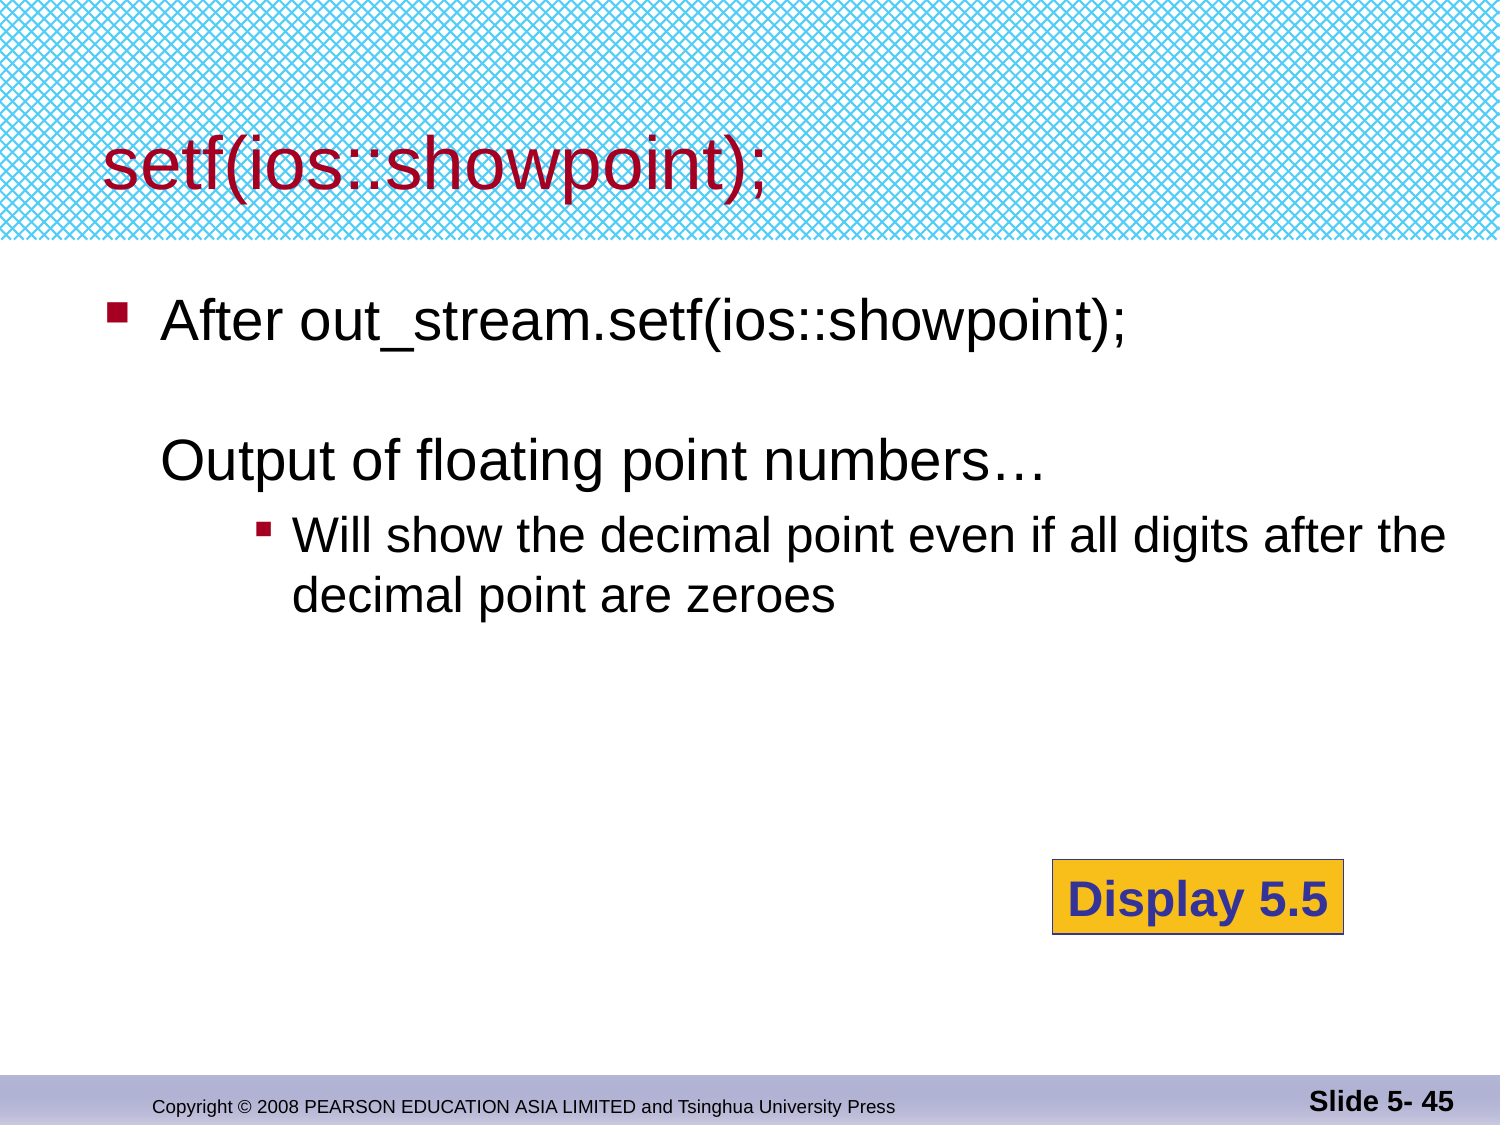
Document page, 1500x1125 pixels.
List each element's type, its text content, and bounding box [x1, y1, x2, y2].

list After out_stream.setf(ios::showpoint); Output of floating point numbers… Will show the decimal point even if all digits after the decimal point are zeroes [89, 275, 1450, 1025]
slide_number Slide 5- 45 [1156, 1050, 1469, 1125]
title setf(ios::showpoint); [87, 49, 1450, 213]
